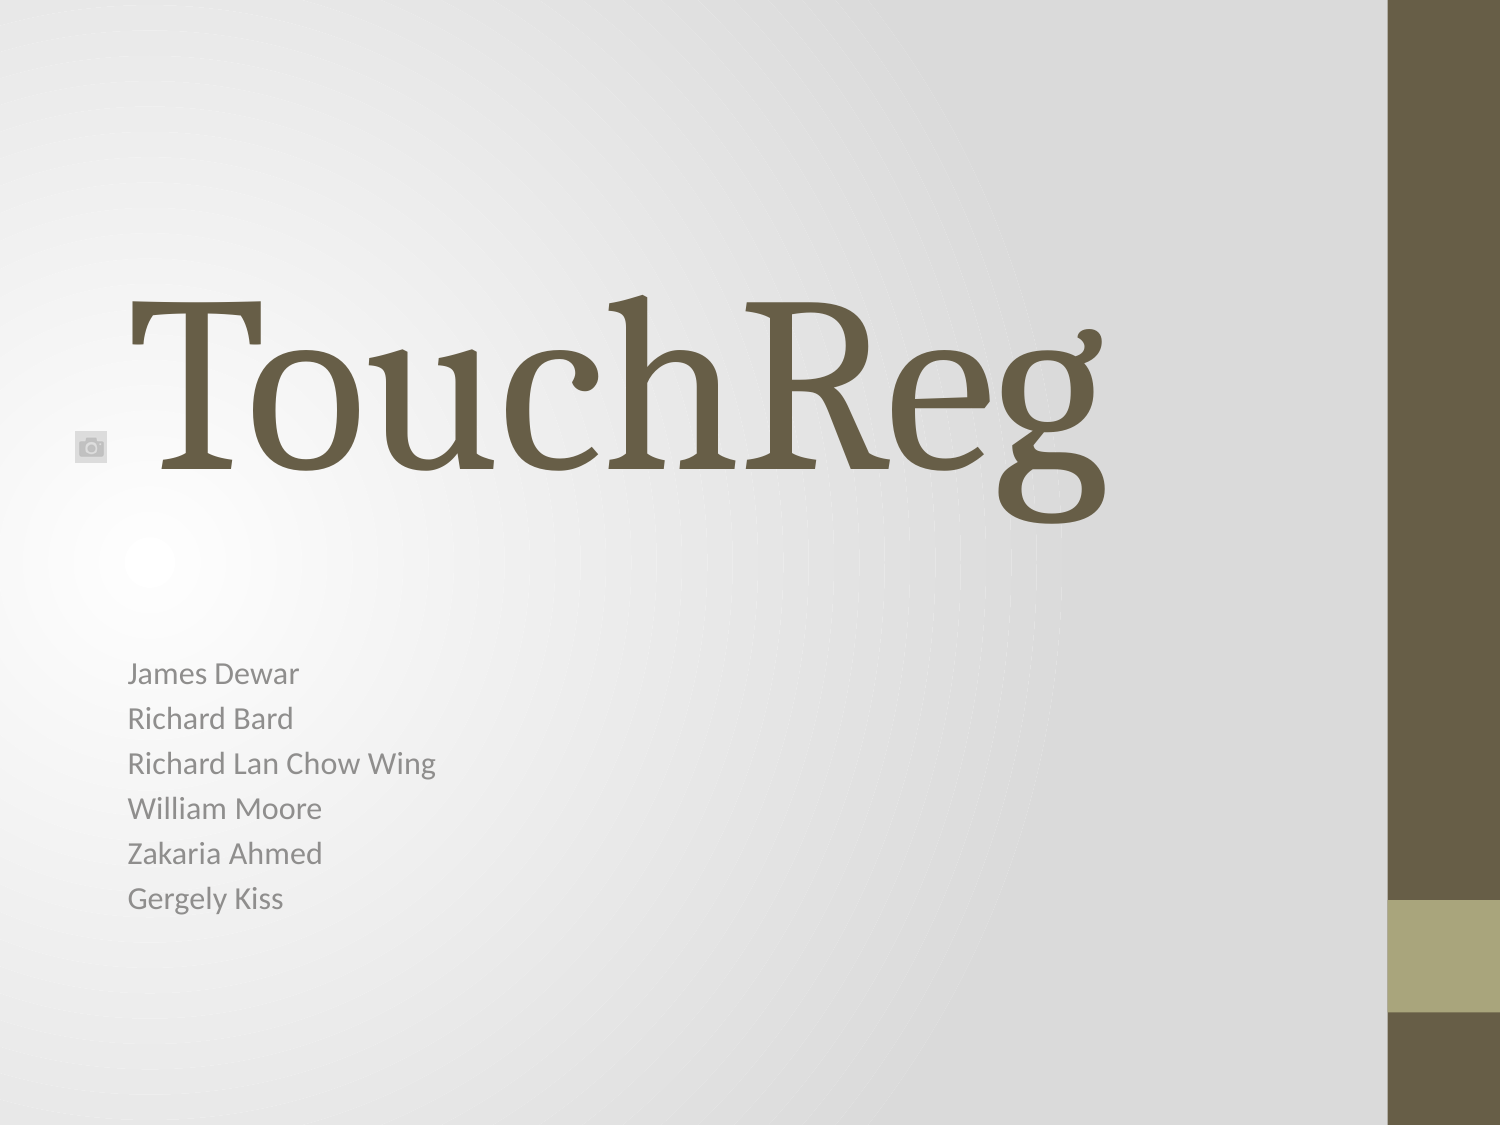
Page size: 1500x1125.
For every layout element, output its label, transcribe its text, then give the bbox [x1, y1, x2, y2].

picture [74, 430, 107, 463]
subtitle James Dewar Richard Bard Richard Lan Chow Wing William Moore Zakaria Ahmed Gergely Kiss [112, 645, 1173, 925]
title TouchReg [112, 101, 1350, 528]
